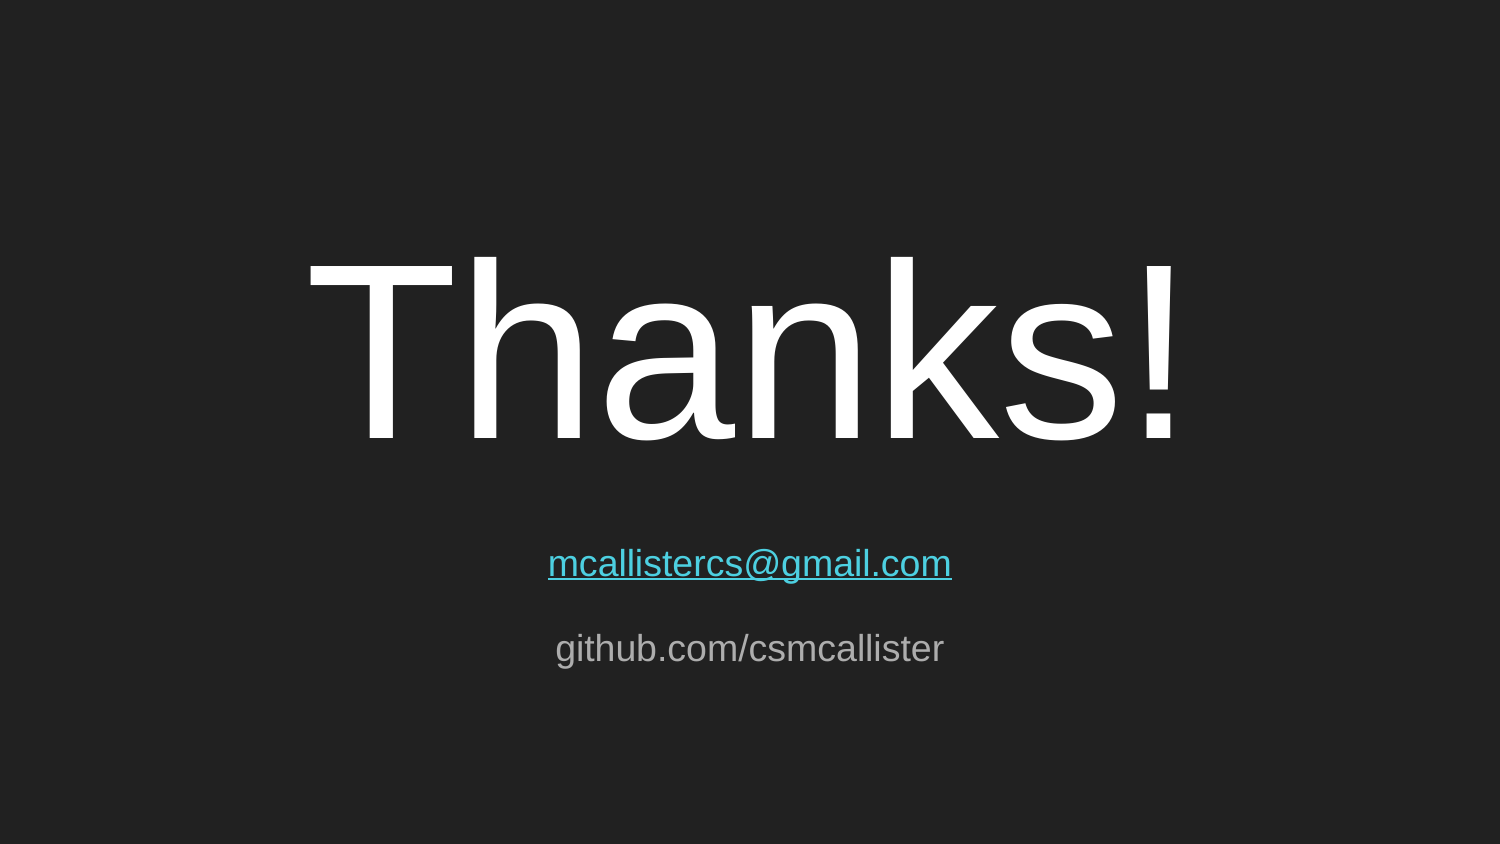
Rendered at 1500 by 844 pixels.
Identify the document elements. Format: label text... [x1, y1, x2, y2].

list mcallistercs@gmail.com github.com/csmcallister [51, 517, 1449, 731]
title Thanks! [51, 181, 1449, 504]
